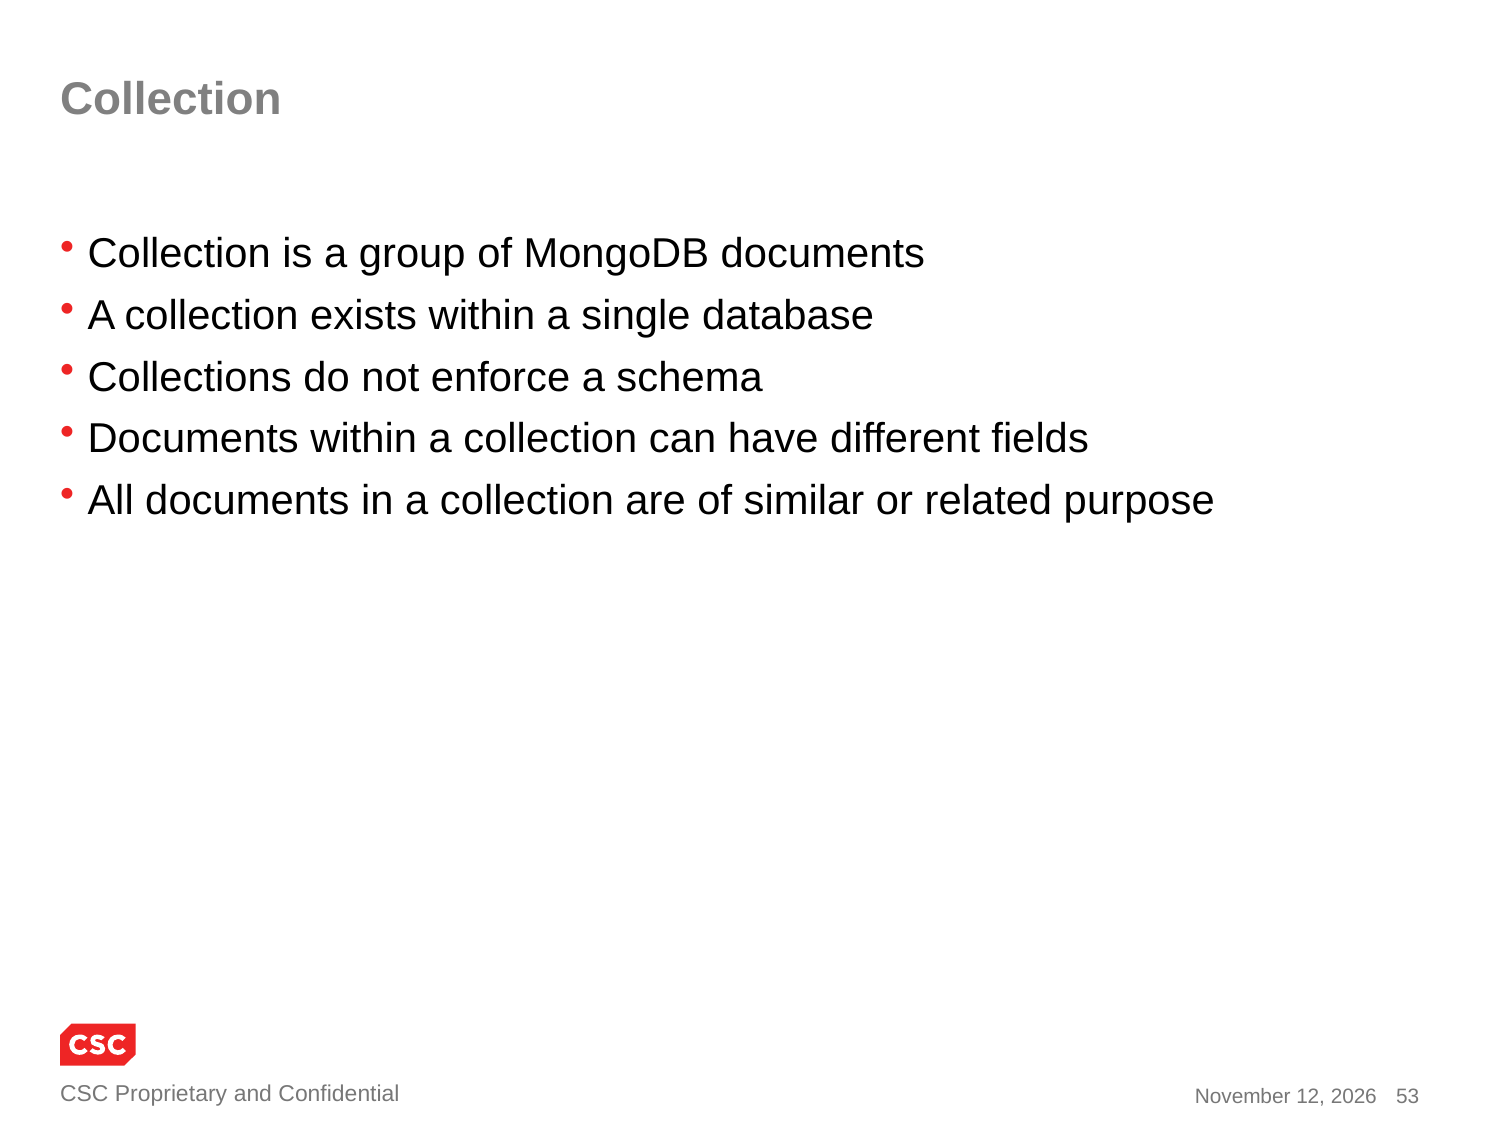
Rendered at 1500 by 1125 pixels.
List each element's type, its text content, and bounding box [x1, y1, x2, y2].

title Collection [60, 74, 1440, 204]
list Collection is a group of MongoDB documents A collection exists within a single database Collections do not enforce a schema Documents within a collection can have different fields All documents in a collection are of similar or related purpose [60, 231, 1440, 767]
